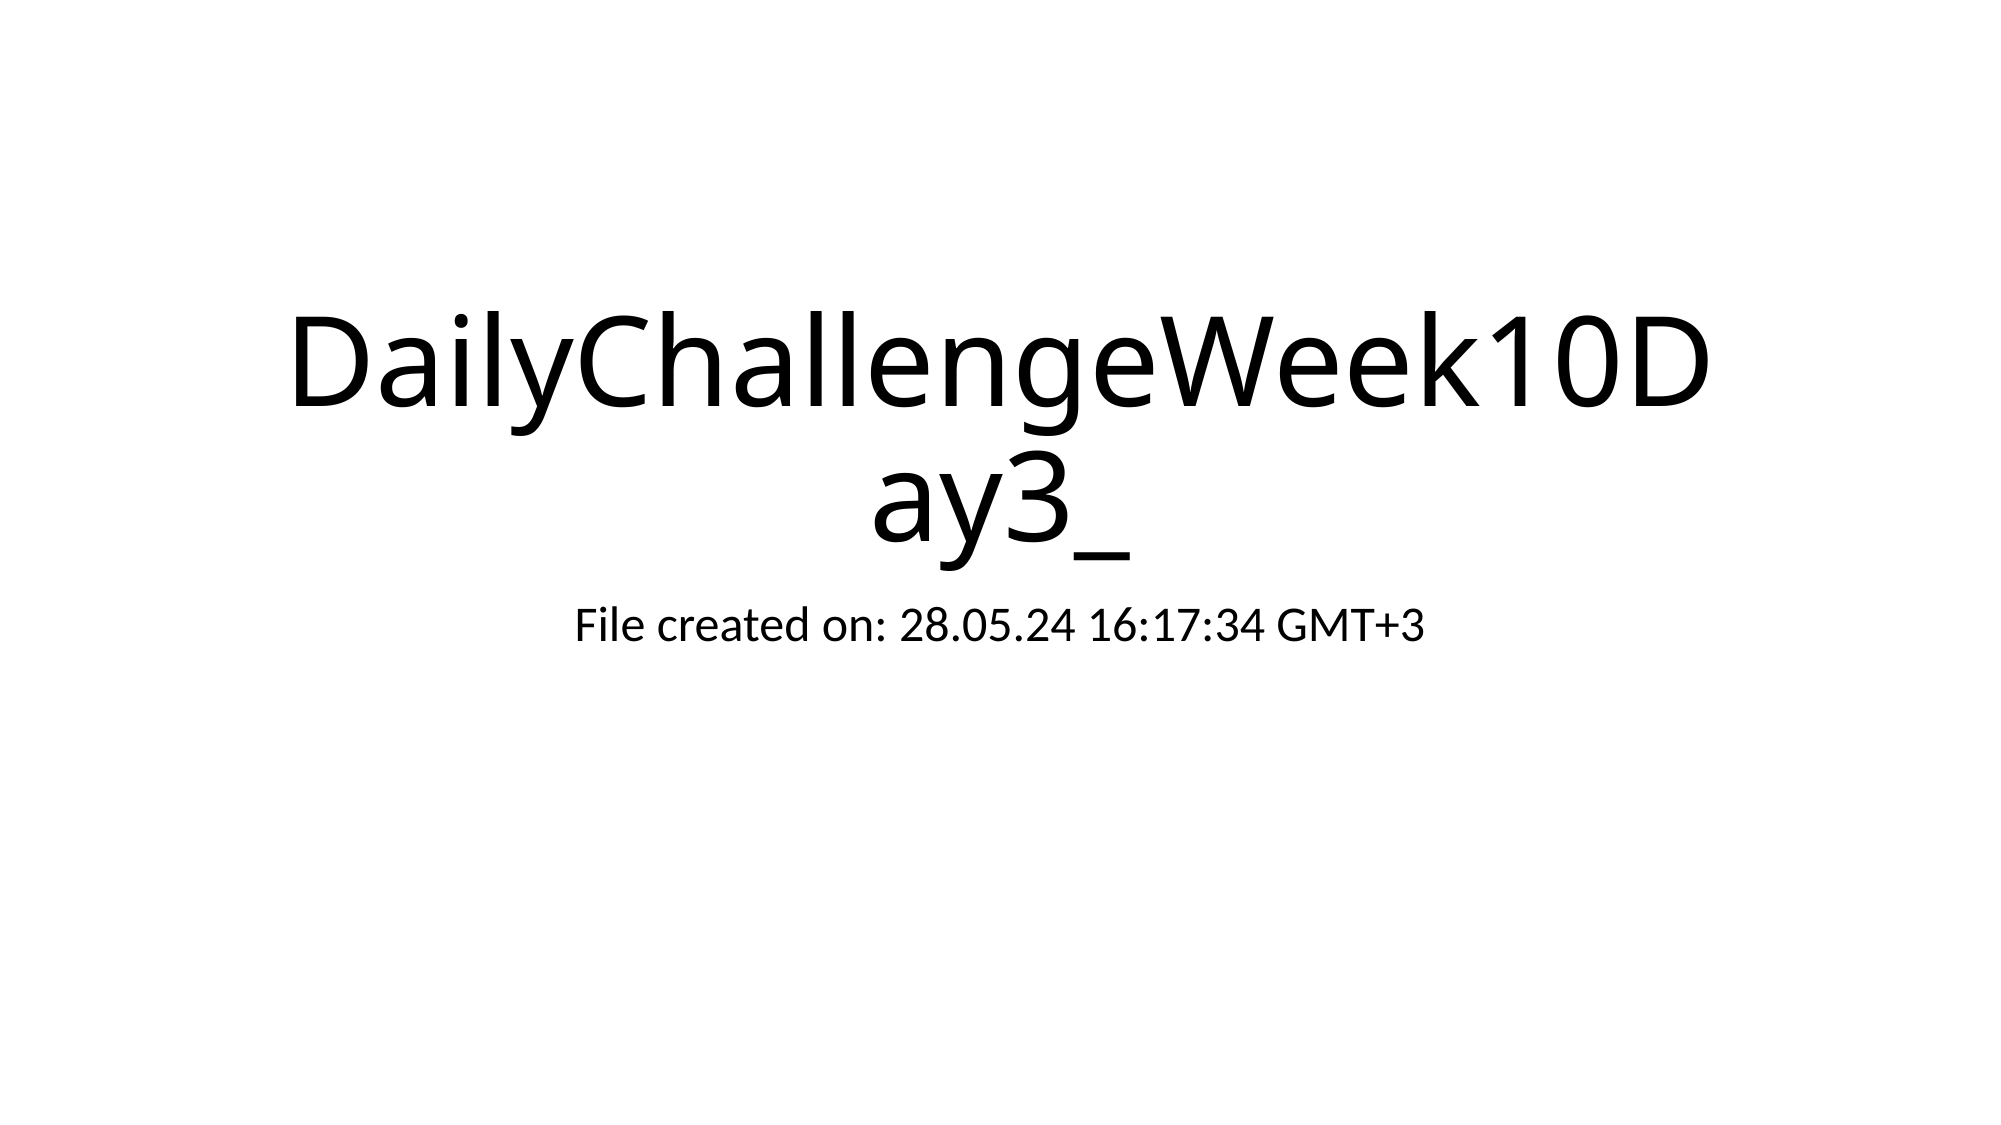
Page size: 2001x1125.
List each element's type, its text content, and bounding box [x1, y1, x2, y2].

subtitle File created on: 28.05.24 16:17:34 GMT+3 [249, 590, 1750, 863]
title DailyChallengeWeek10Day3_ [249, 184, 1750, 576]
